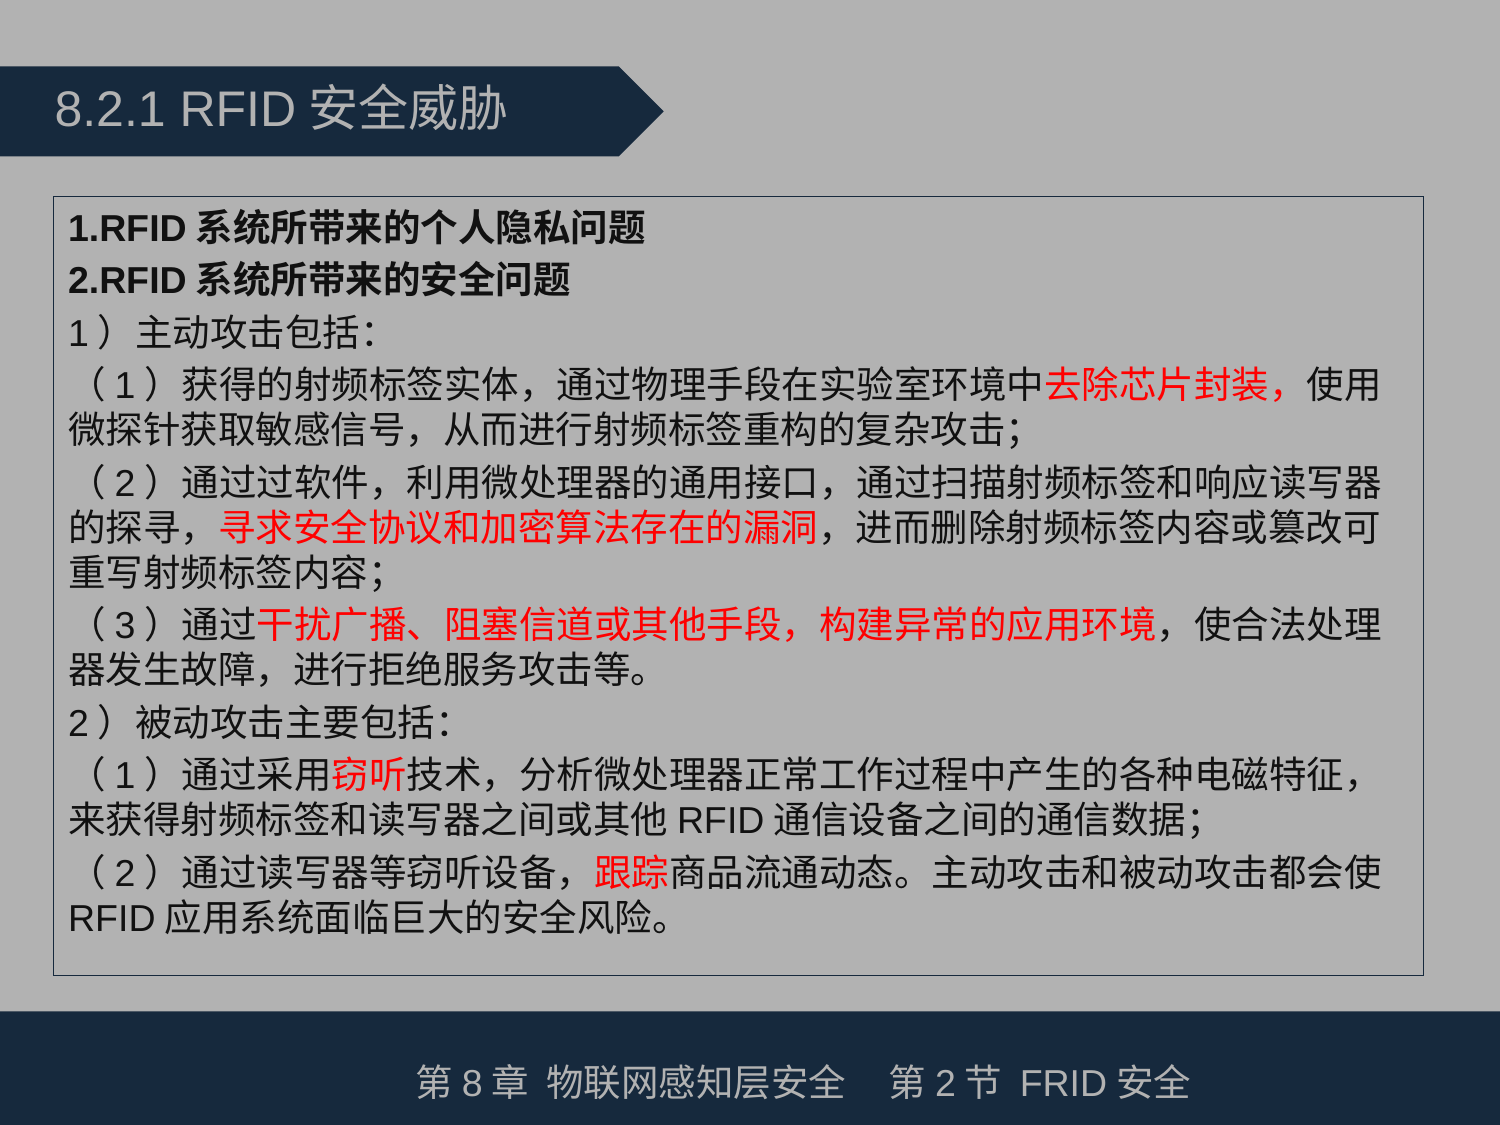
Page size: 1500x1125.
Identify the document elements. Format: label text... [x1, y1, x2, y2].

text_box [0, 66, 664, 157]
text_box 1.RFID系统所带来的个人隐私问题 2.RFID系统所带来的安全问题 1）主动攻击包括： （1）获得的射频标签实体，通过物理手段在实验室环境中去除芯片封装，使用微探针获取敏感信号，从而进行射频标签重构的复杂攻击； （2）通过过软件，利用微处理器的通用接口，通过扫描射频标签和响应读写器的探寻，寻求安全协议和加密算法存在的漏洞，进而删除射频标签内容或篡改可重写射频标签内容； （3）通过干扰广播、阻塞信道或其他手段，构建异常的应用环境，使合法处理器发生故障，进行拒绝服务攻击等。 2）被动攻击主要包括： （1）通过采用窃听技术，分析微处理器正常工作过程中产生的各种电磁特征，来获得射频标签和读写器之间或其他RFID通信设备之间的通信数据； （2）通过读写器等窃听设备，跟踪商品流通动态。主动攻击和被动攻击都会使RFID应用系统面临巨大的安全风险。 [53, 196, 1424, 976]
text_box 第8章 物联网感知层安全 第2节 FRID安全 [400, 1051, 1207, 1112]
